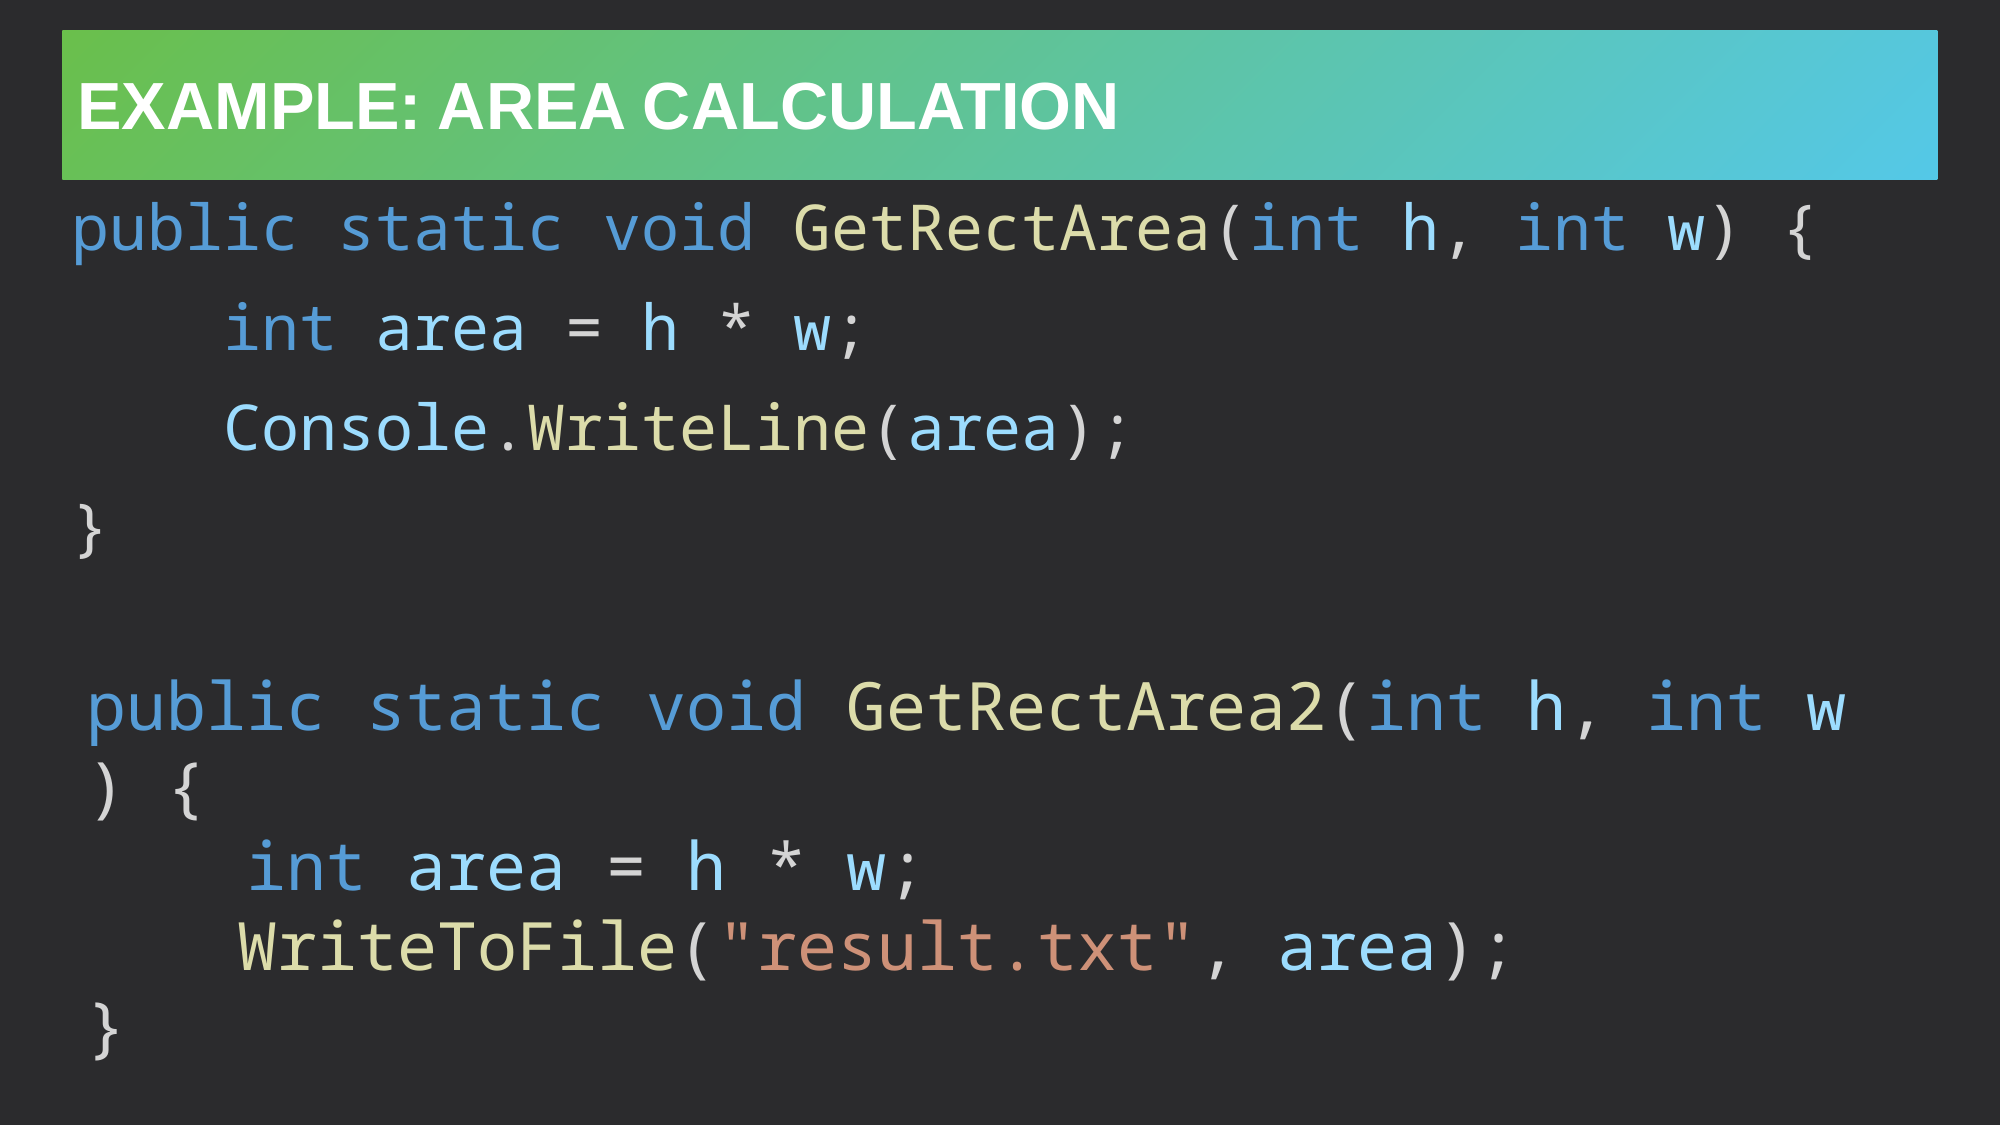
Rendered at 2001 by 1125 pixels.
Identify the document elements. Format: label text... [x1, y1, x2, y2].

text_box public static void GetRectArea2(int h, int w) { int area = h * w; WriteToFile("result.txt", area); } [62, 656, 1882, 1071]
title Example: Area Calculation [62, 29, 1938, 180]
list public static void GetRectArea(int h, int w) { int area = h * w; Console.WriteLine(area); } [62, 187, 1844, 619]
